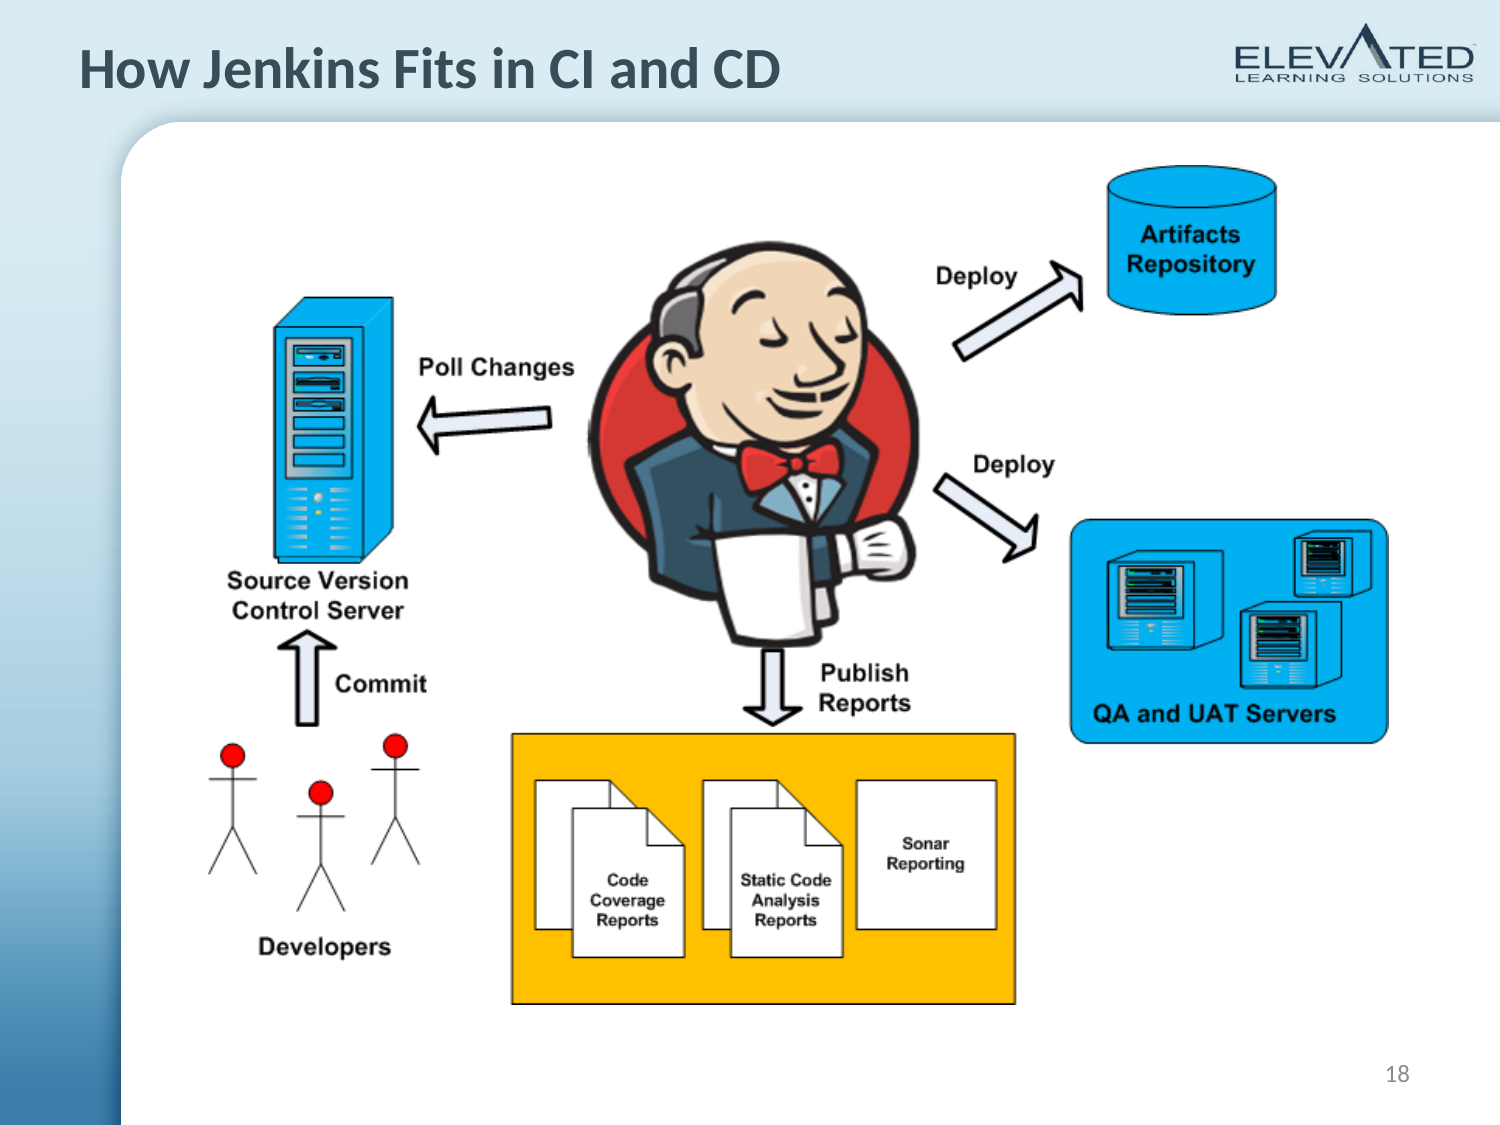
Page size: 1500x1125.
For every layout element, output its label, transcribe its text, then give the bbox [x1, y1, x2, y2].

slide_number 18 [1074, 1042, 1425, 1103]
picture [0, 0, 1500, 1125]
title How Jenkins Fits in CI and CD [64, 12, 1146, 118]
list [207, 165, 1390, 1006]
